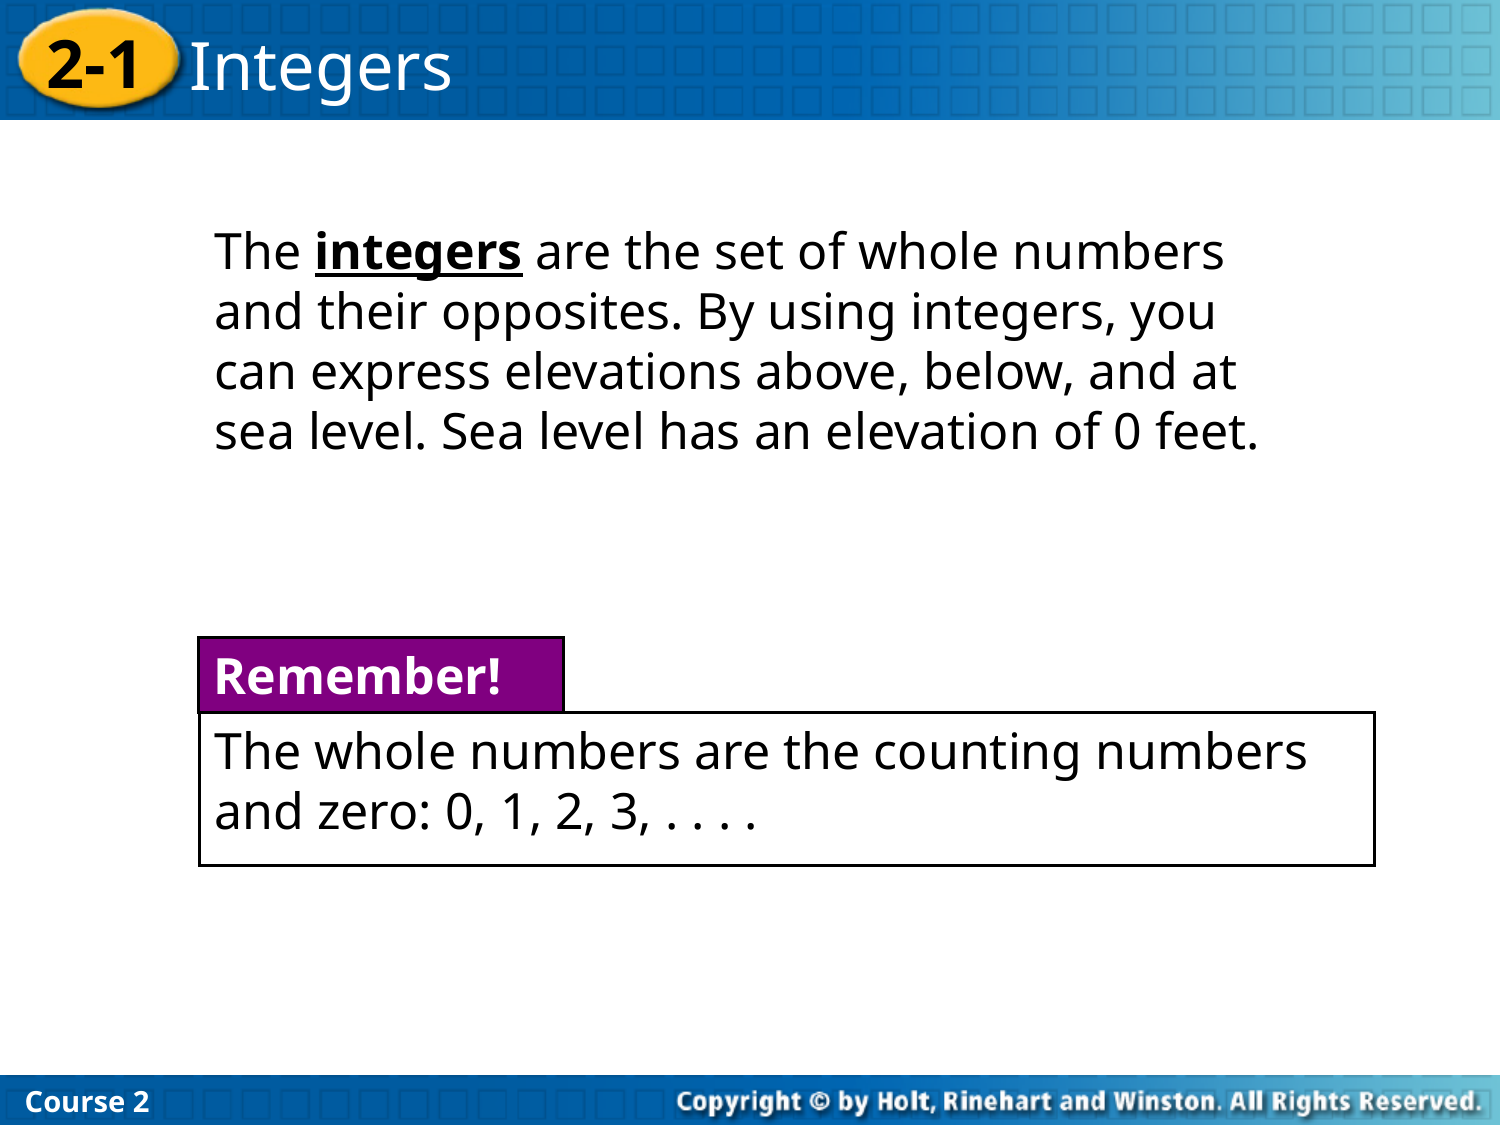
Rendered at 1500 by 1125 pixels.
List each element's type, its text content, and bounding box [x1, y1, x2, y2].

text_box The integers are the set of whole numbers and their opposites. By using integers, you can express elevations above, below, and at sea level. Sea level has an elevation of 0 feet. [199, 212, 1313, 468]
picture [0, 1075, 1500, 1125]
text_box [198, 637, 1376, 872]
picture [0, 0, 1500, 120]
